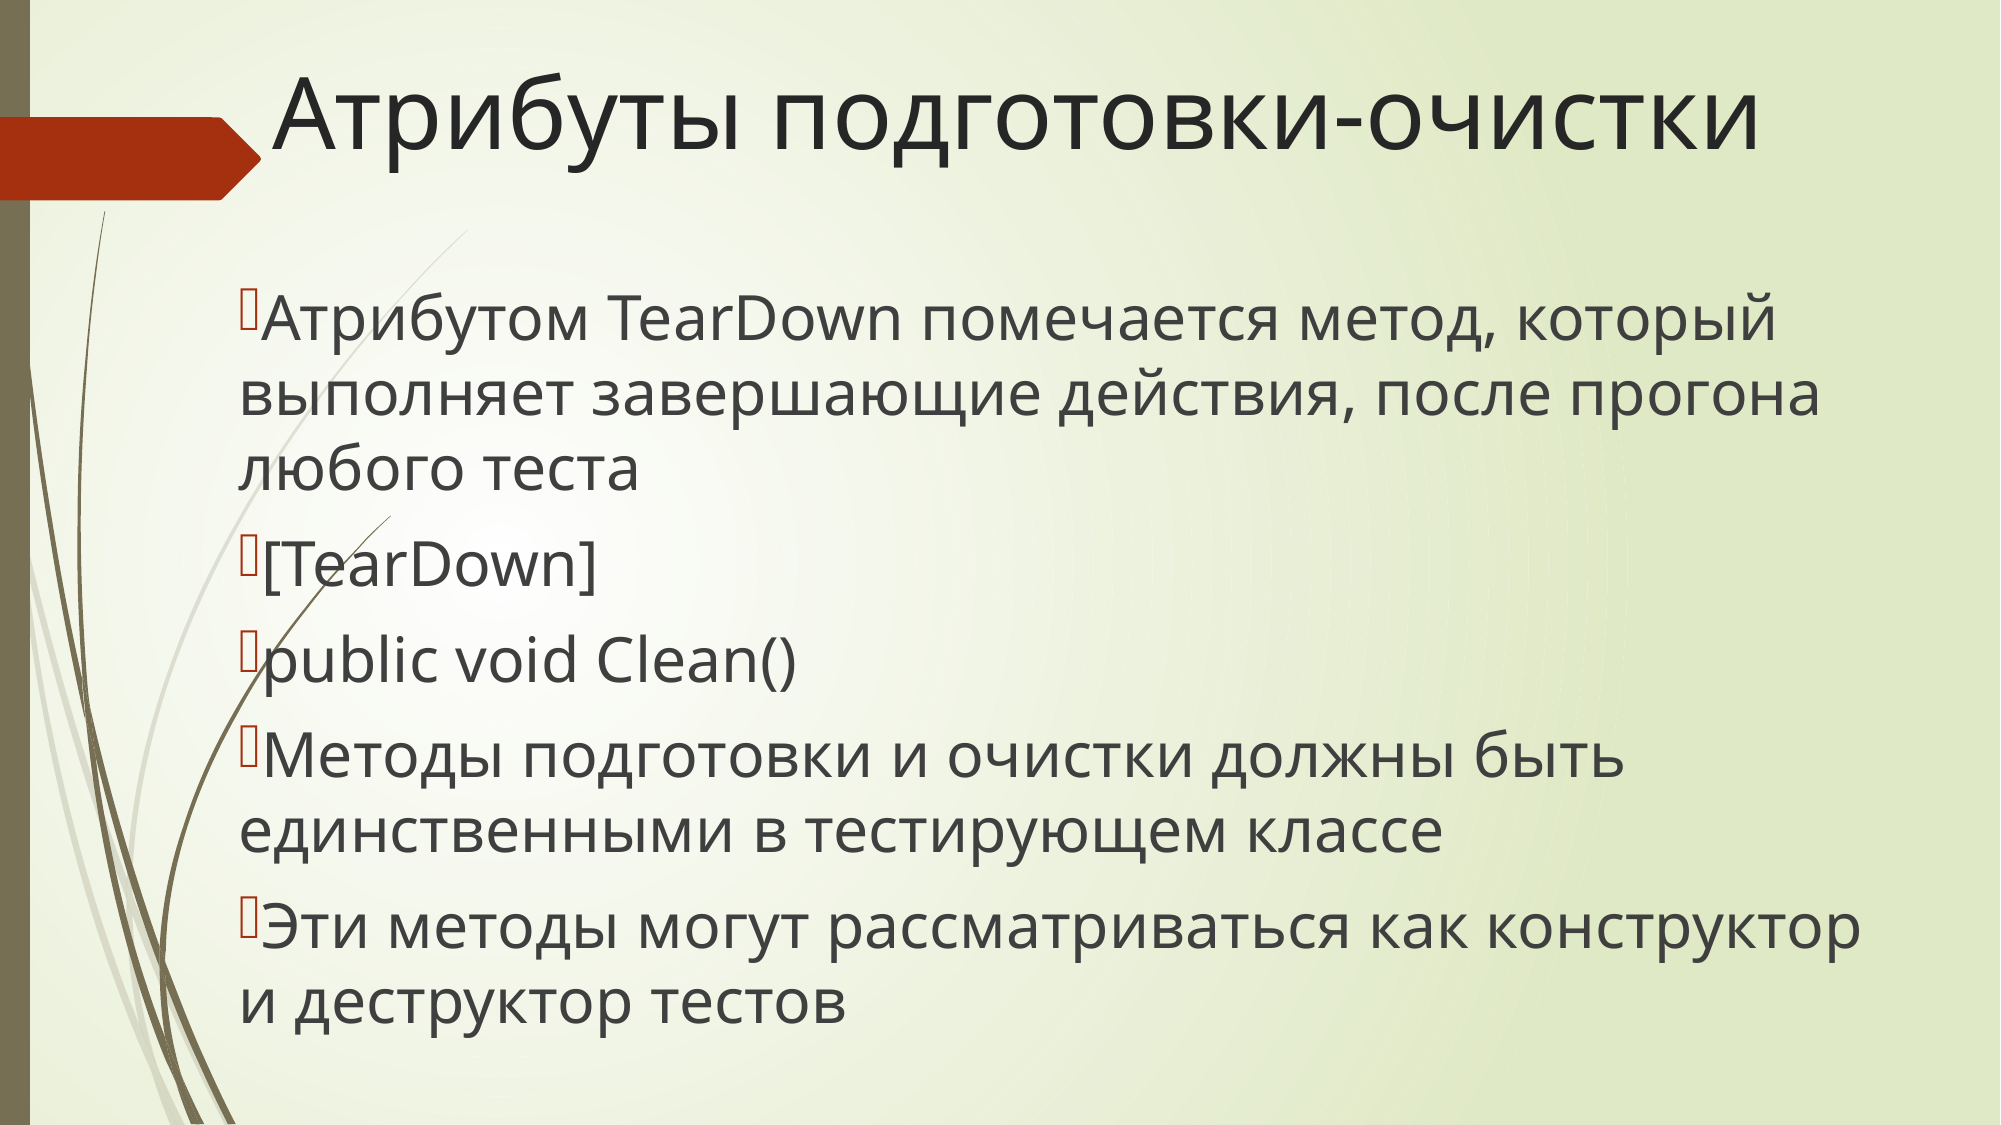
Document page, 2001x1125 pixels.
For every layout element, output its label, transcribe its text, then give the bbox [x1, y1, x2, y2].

list Атрибутом TearDown помечается метод, который выполняет завершающие действия, после прогона любого теста [TearDown] public void Clean() Методы подготовки и очистки должны быть единственными в тестирующем классе Эти методы могут рассматриваться как конструктор и деструктор тестов [223, 270, 1907, 1125]
title Атрибуты подготовки-очистки [257, 42, 1944, 253]
